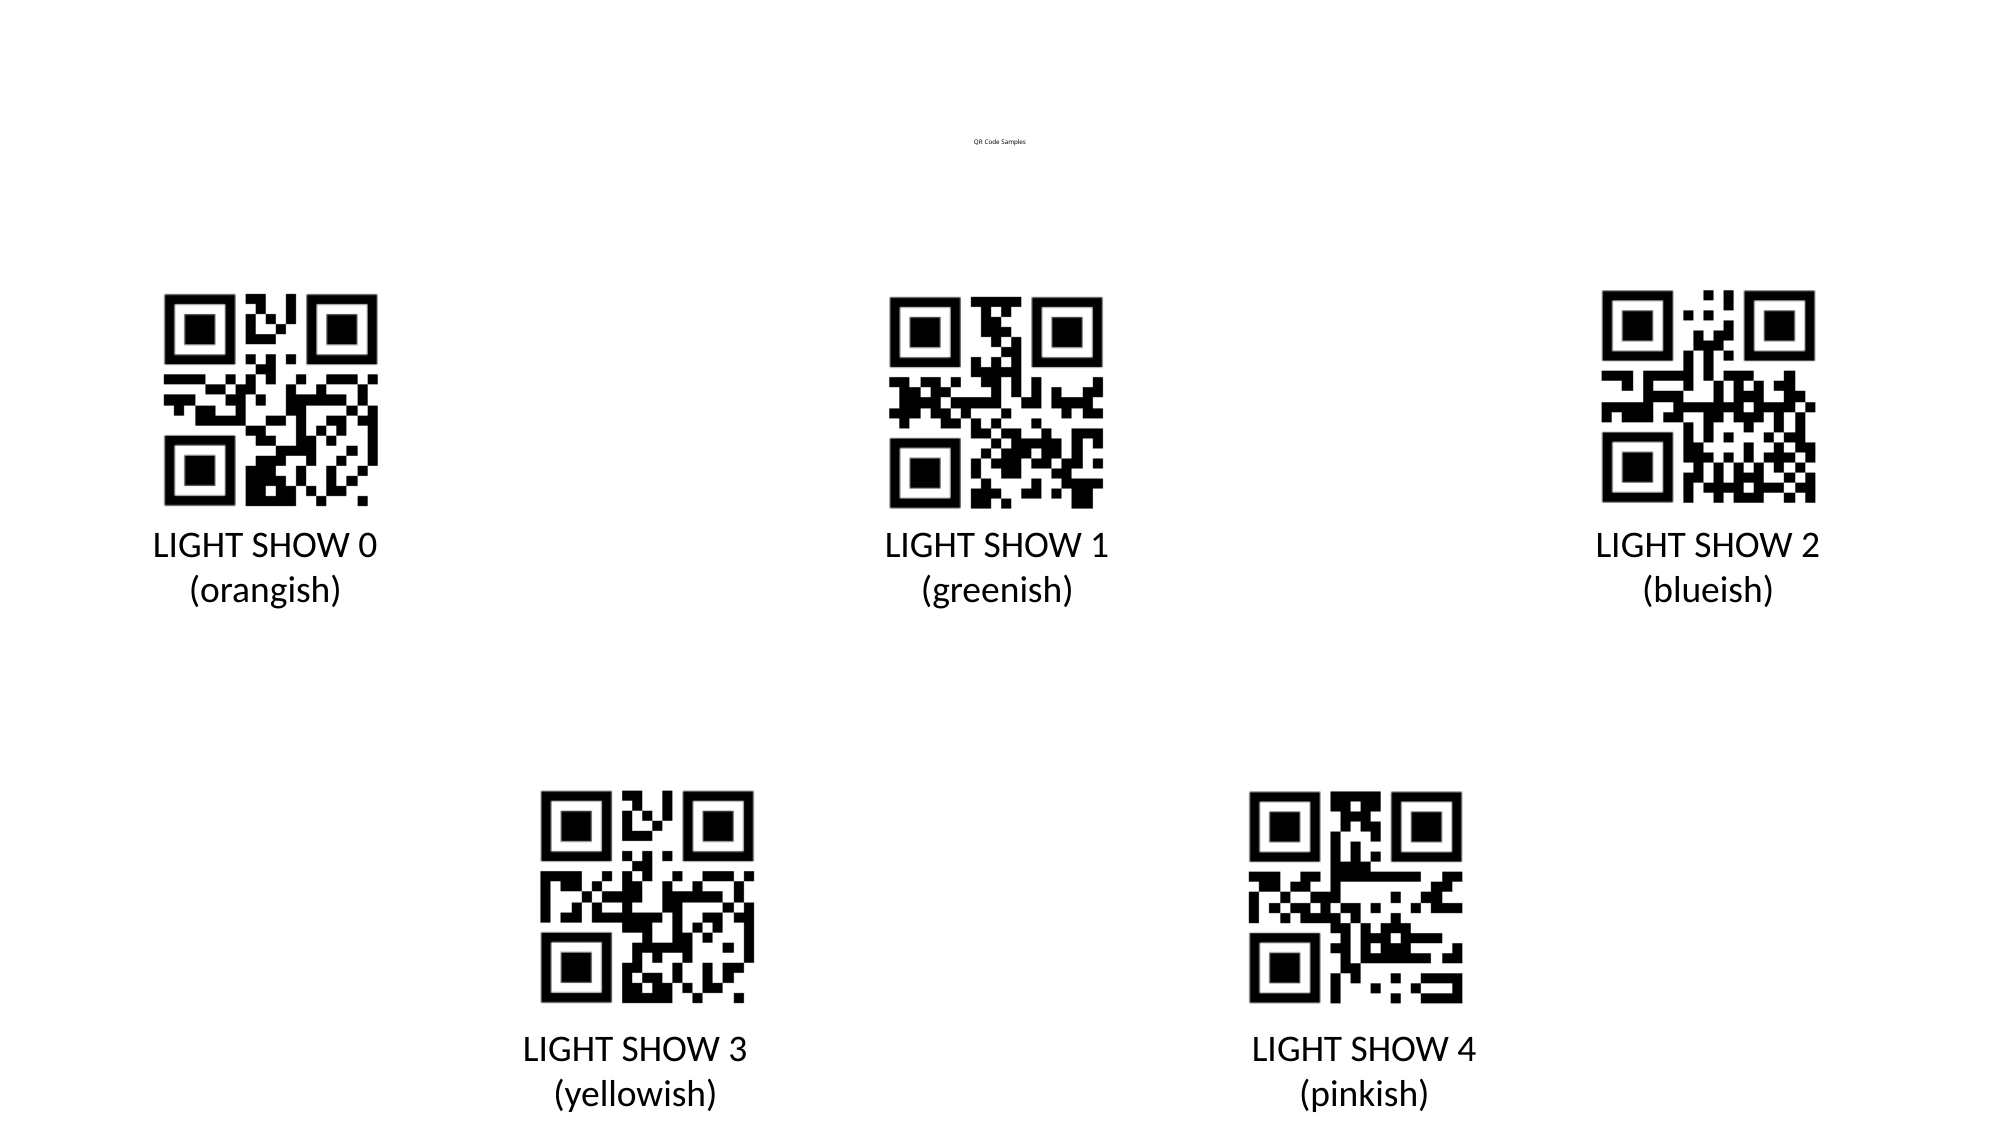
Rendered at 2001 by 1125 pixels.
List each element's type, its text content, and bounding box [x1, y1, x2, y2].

picture [873, 277, 1127, 525]
picture [528, 777, 773, 1017]
title QR Code Samples [249, 130, 1750, 154]
text_box LIGHT SHOW 1 (greenish) [870, 512, 1125, 617]
text_box LIGHT SHOW 0 (orangish) [138, 512, 393, 617]
picture [159, 274, 388, 525]
text_box LIGHT SHOW 4 (pinkish) [1237, 1016, 1492, 1122]
text_box LIGHT SHOW 2 (blueish) [1580, 512, 1836, 617]
picture [1593, 274, 1823, 513]
text_box LIGHT SHOW 3 (yellowish) [508, 1016, 763, 1122]
picture [1239, 769, 1475, 1016]
